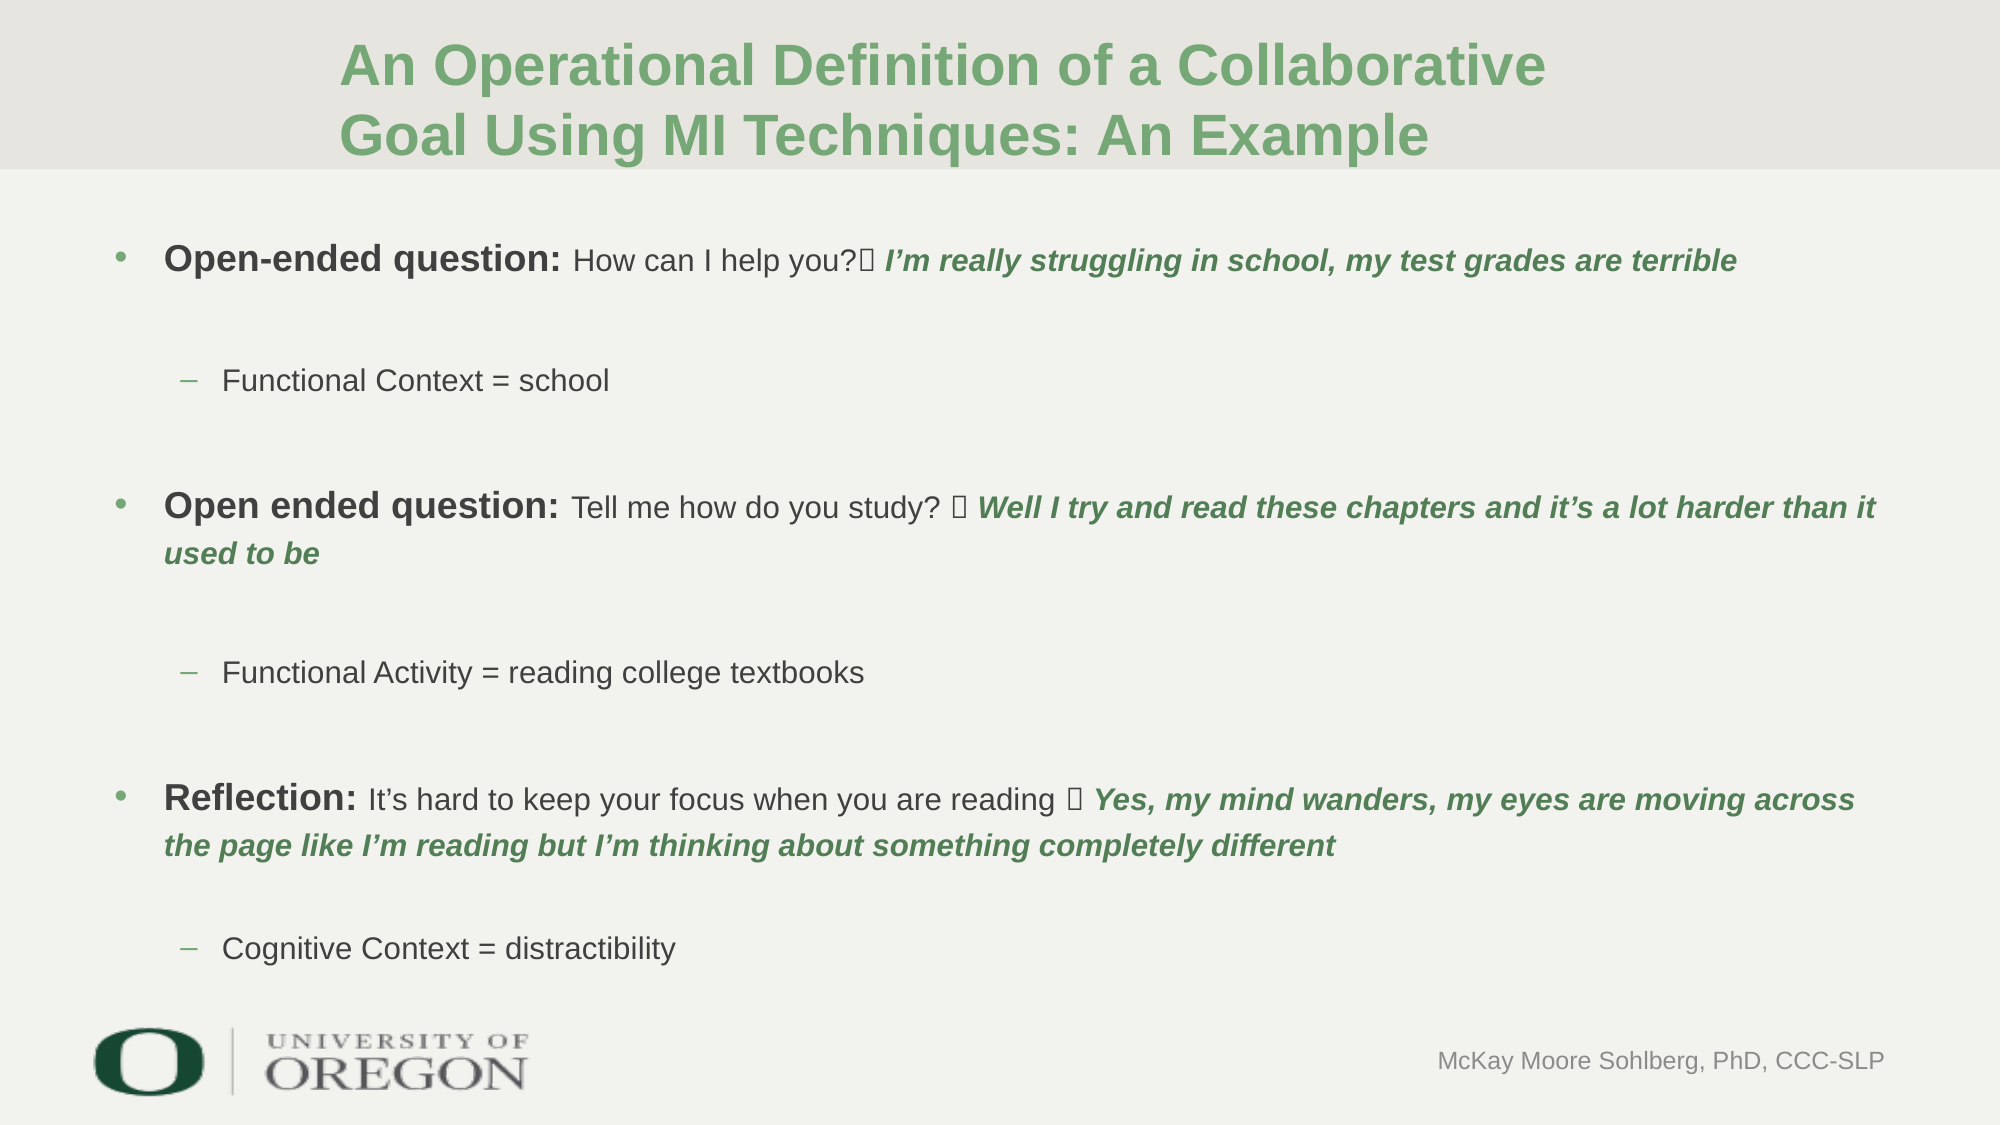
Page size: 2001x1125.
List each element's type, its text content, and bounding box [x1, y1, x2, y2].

title An Operational Definition of a Collaborative Goal Using MI Techniques: An Example [324, 37, 1675, 175]
picture [67, 1025, 543, 1101]
list Open-ended question: How can I help you? I’m really struggling in school, my test grades are terrible Functional Context = school Open ended question: Tell me how do you study?  Well I try and read these chapters and it’s a lot harder than it used to be Functional Activity = reading college textbooks Reflection: It’s hard to keep your focus when you are reading  Yes, my mind wanders, my eyes are moving across the page like I’m reading but I’m thinking about something completely different Cognitive Context = distractibility [99, 217, 1900, 975]
slide_number McKay Moore Sohlberg, PhD, CCC-SLP [1172, 1025, 1901, 1093]
